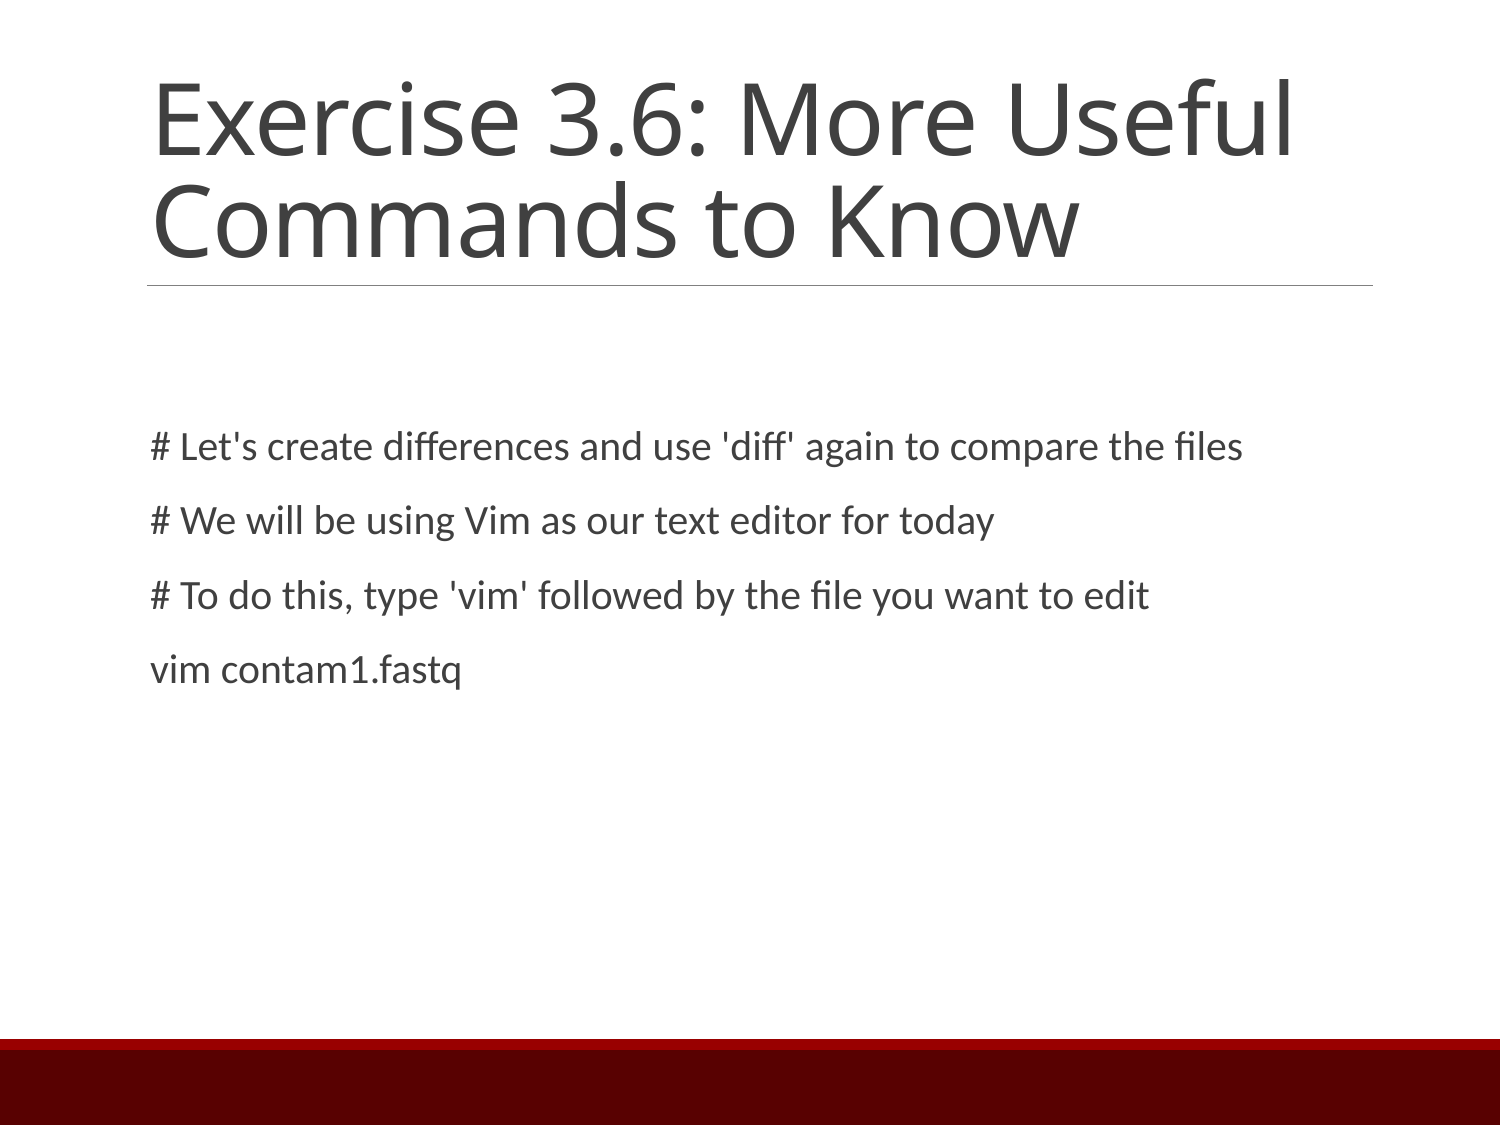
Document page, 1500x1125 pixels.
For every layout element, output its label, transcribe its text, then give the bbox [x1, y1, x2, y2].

title Exercise 3.6: More Useful Commands to Know [135, 47, 1373, 285]
list # Let's create differences and use 'diff' again to compare the files # We will be using Vim as our text editor for today # To do this, type 'vim' followed by the file you want to edit vim contam1.fastq [135, 302, 1373, 963]
